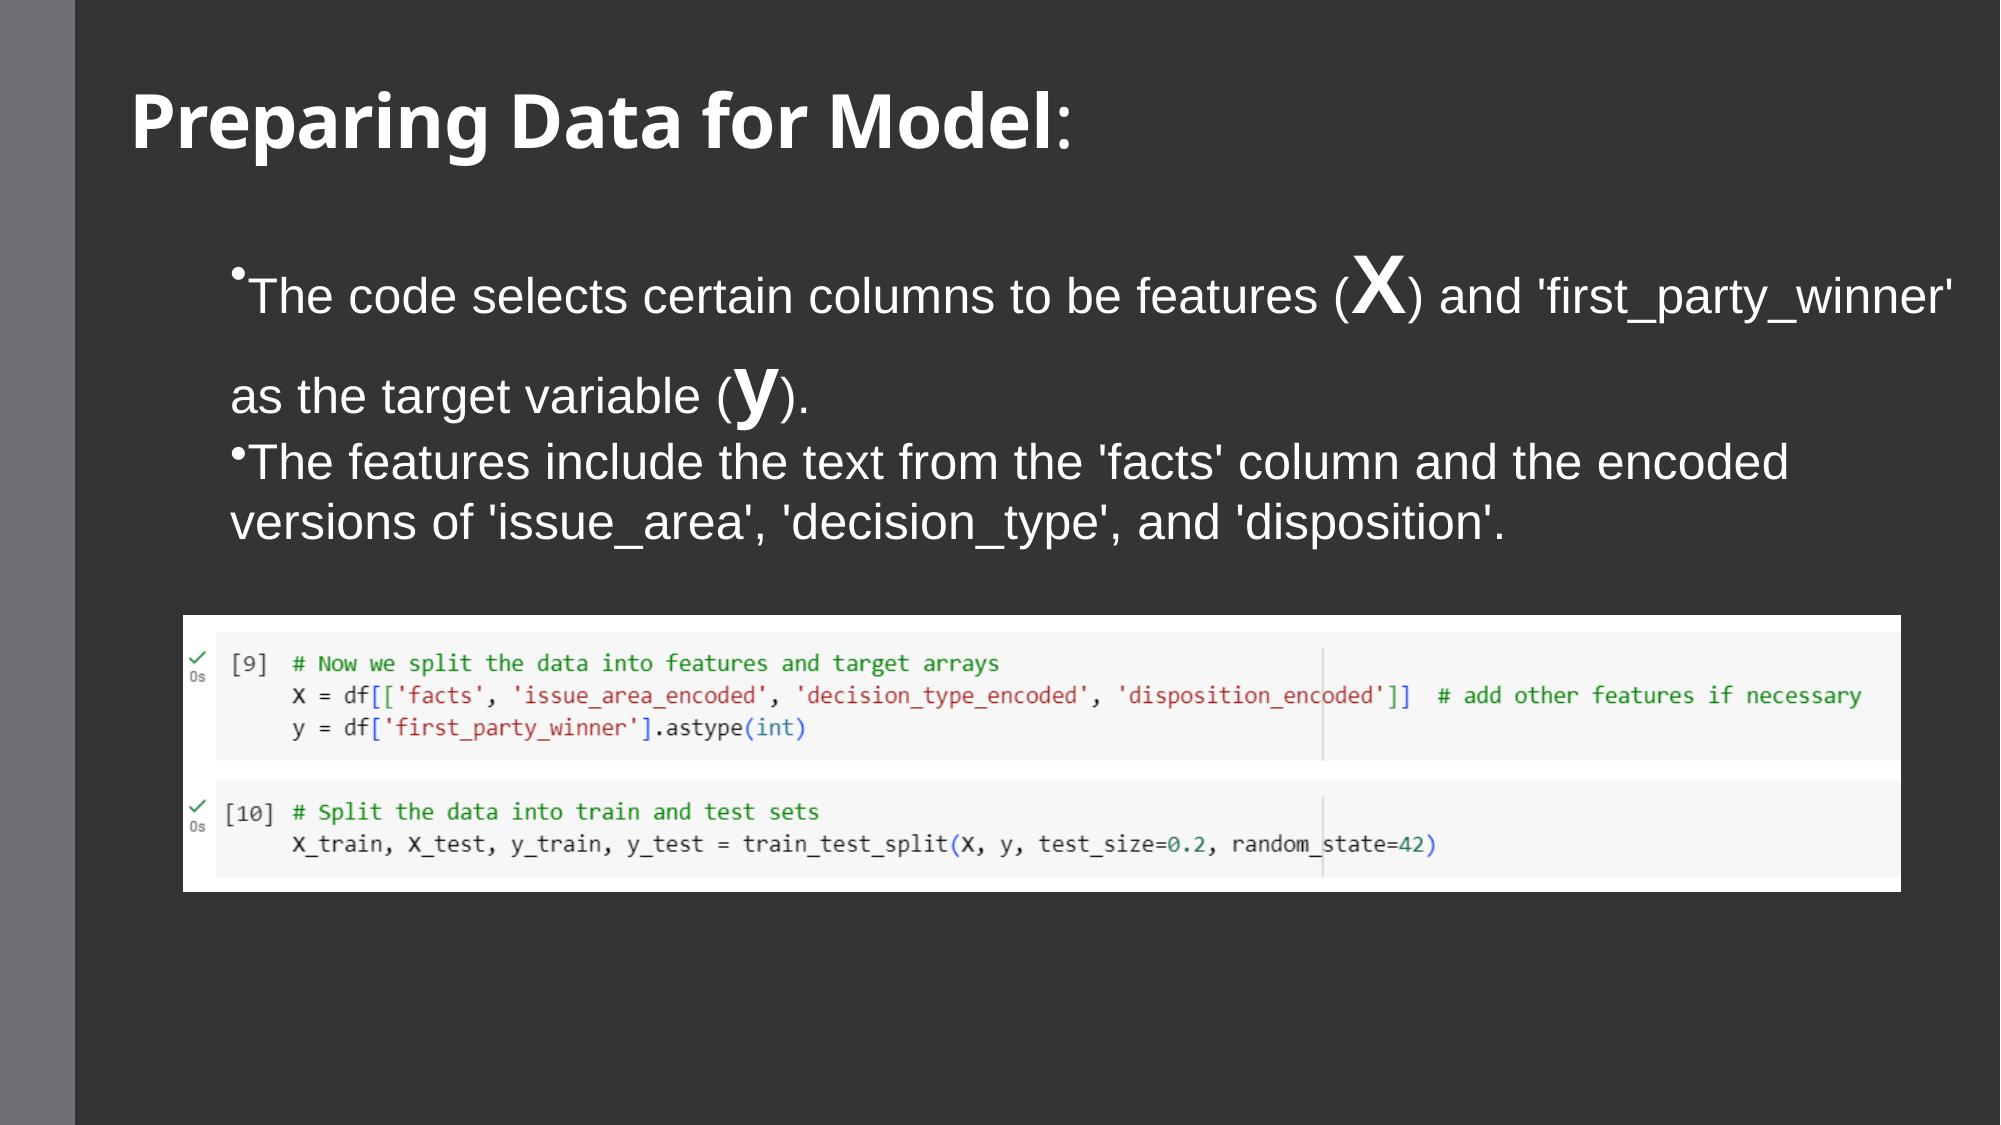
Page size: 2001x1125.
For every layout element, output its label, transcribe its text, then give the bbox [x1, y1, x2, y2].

picture [183, 615, 1901, 893]
subtitle The code selects certain columns to be features (X) and 'first_party_winner' as the target variable (y). The features include the text from the 'facts' column and the encoded versions of 'issue_area', 'decision_type', and 'disposition'. [215, 56, 1976, 724]
title Preparing Data for Model: [77, 60, 215, 172]
